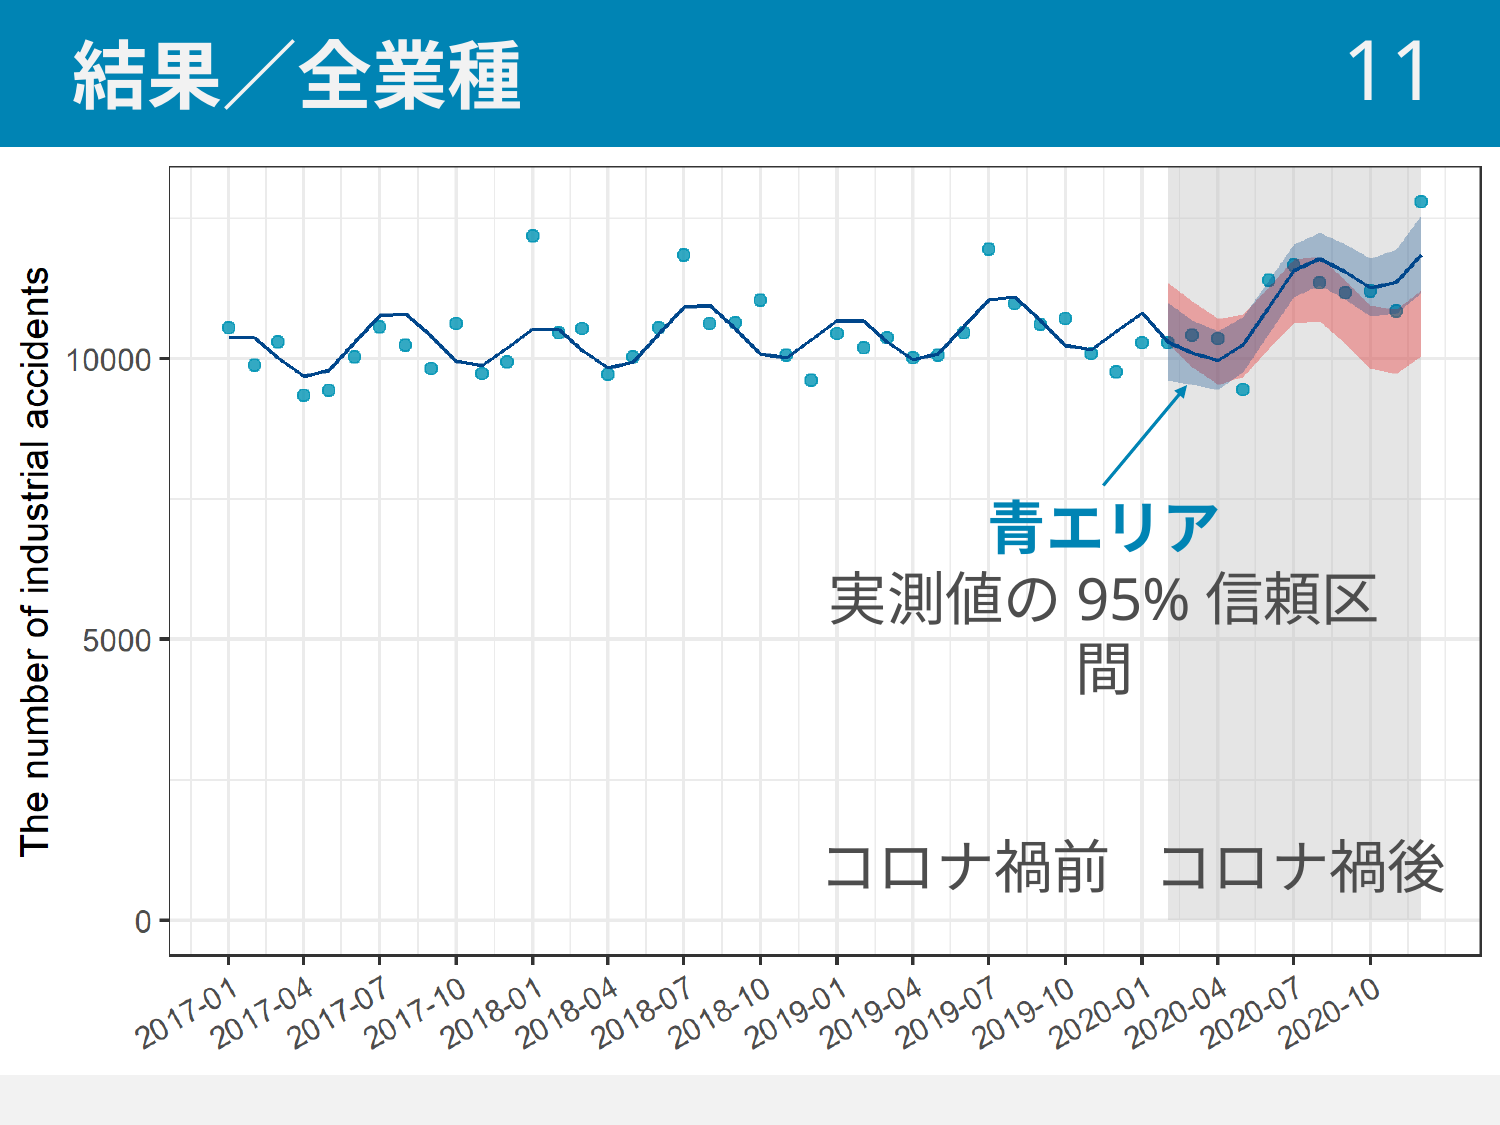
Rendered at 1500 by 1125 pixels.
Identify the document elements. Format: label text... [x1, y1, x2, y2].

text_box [1104, 384, 1188, 485]
slide_number 11 [1162, 26, 1454, 121]
picture [0, 148, 1500, 1075]
title 結果／全業種 [0, 0, 1500, 147]
